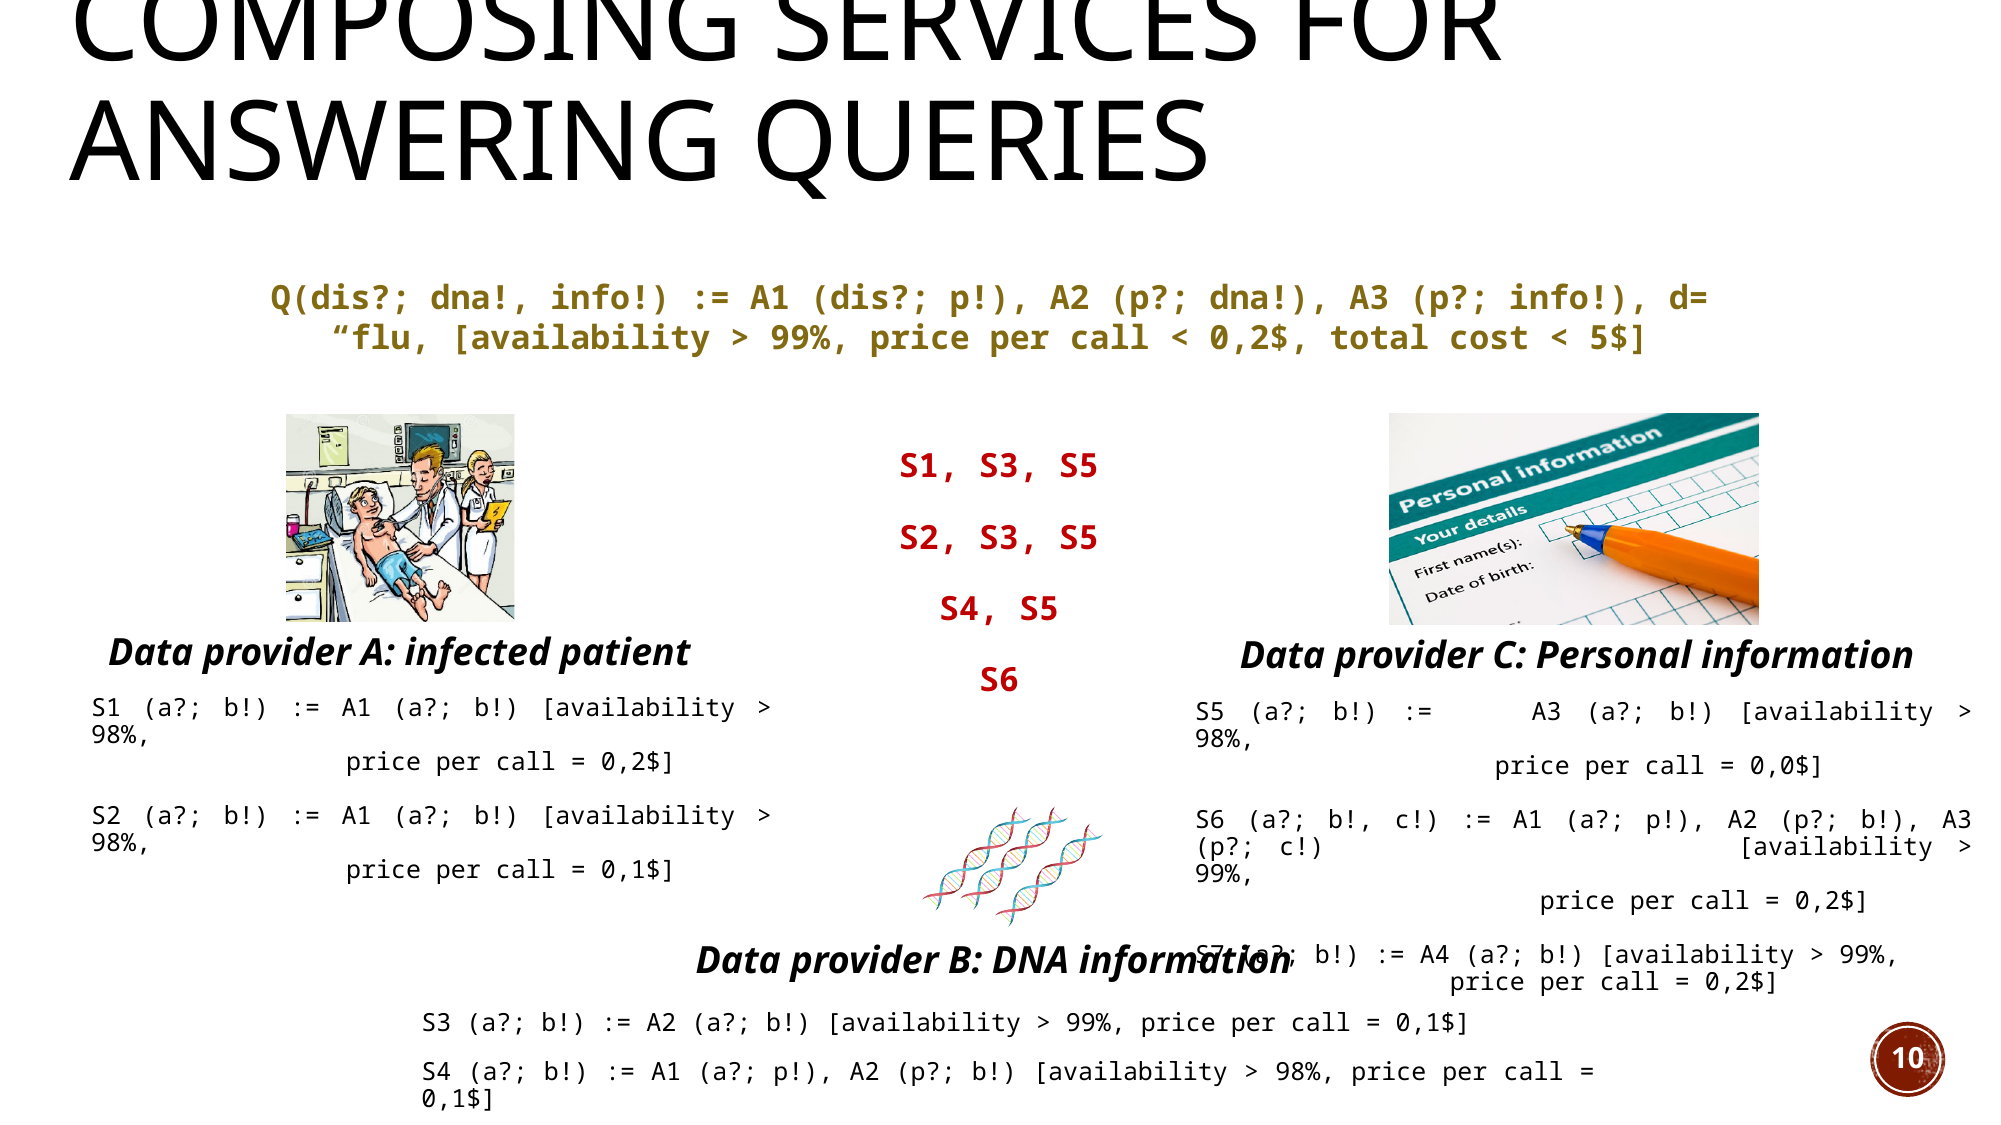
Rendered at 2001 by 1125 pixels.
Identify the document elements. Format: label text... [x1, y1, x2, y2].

picture [286, 414, 515, 622]
text_box S3 (a?; b!) := A2 (a?; b!) [availability > 99%, price per call = 0,1$] S4 (a?; b!) := A1 (a?; p!), A2 (p?; b!) [availability > 98%, price per call = 0,1$] [406, 1002, 1611, 1117]
slide_number 10 [1855, 1028, 1961, 1089]
text_box S1, S3, S5 S2, S3, S5 S4, S5 S6 [307, 417, 1691, 736]
text_box S5 (a?; b!) := A3 (a?; b!) [availability > 98%, price per call = 0,0$] S6 (a?; b!, c!) := A1 (a?; p!), A2 (p?; b!), A3 (p?; c!) [availability > 99%, price per call = 0,2$] S7 (a?; b!) := A4 (a?; b!) [availability > 99%, price per call = 0,2$] [1180, 691, 1988, 929]
text_box Data provider B: DNA information [680, 928, 1318, 989]
text_box Q(dis?; dna!, info!) := A1 (dis?; p!), A2 (p?; dna!), A3 (p?; info!), d= “flu, [availability > 99%, price per call < 0,2$, total cost < 5$] [249, 268, 1732, 426]
text_box Data provider C: Personal information [1691, 623, 1940, 684]
text_box S1 (a?; b!) := A1 (a?; b!) [availability > 98%, price per call = 0,2$] S2 (a?; b!) := A1 (a?; b!) [availability > 98%, price per call = 0,1$] [76, 687, 788, 859]
text_box Data provider A: infected patient [93, 620, 307, 680]
picture [1389, 413, 1759, 625]
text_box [920, 802, 1103, 925]
title Composing services for answering queries [54, 81, 1961, 346]
